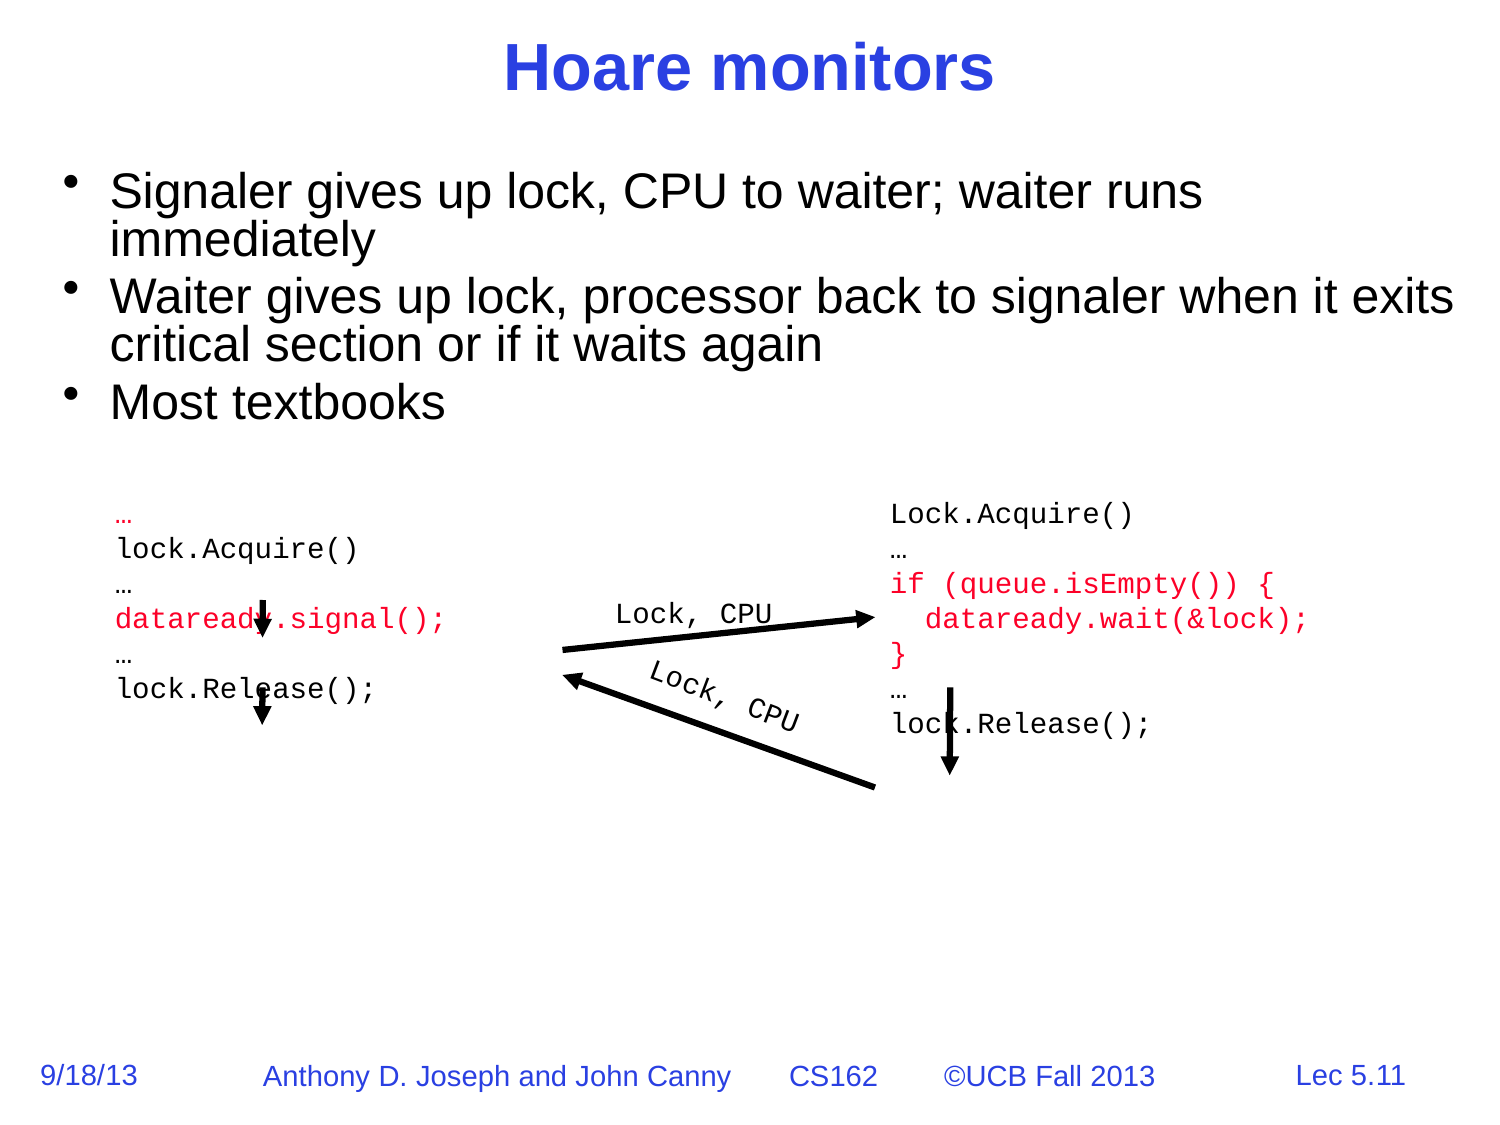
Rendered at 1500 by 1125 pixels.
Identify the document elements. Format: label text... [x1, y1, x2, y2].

list Signaler gives up lock, CPU to waiter; waiter runs immediately Waiter gives up lock, processor back to signaler when it exits critical section or if it waits again Most textbooks [47, 162, 1498, 475]
text_box Lock.Acquire() … if (queue.isEmpty()) { dataready.wait(&lock); } … lock.Release(); [875, 487, 1450, 747]
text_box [562, 587, 876, 655]
title Hoare monitors [162, 24, 1338, 113]
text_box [562, 674, 876, 788]
text_box … lock.Acquire() … dataready.signal(); … lock.Release(); [99, 487, 675, 712]
